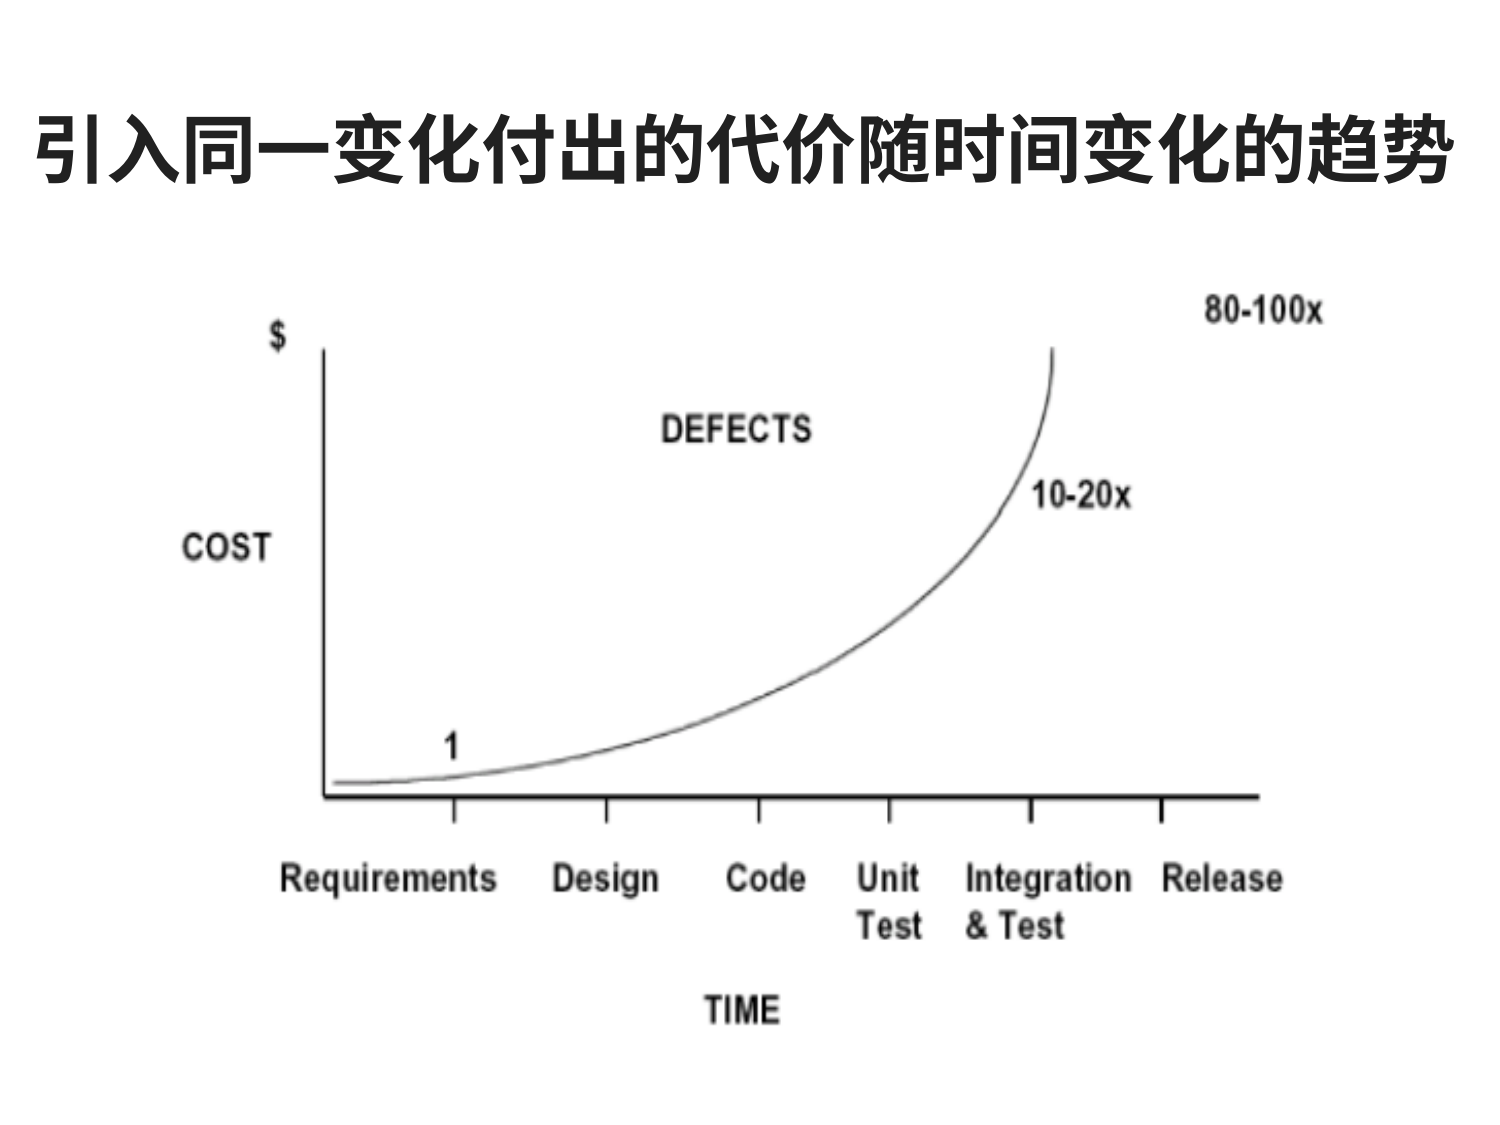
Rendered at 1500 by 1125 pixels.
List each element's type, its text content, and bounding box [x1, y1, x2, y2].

title 引入同一变化付出的代价随时间变化的趋势 [12, 94, 1476, 201]
picture [37, 187, 1463, 1063]
